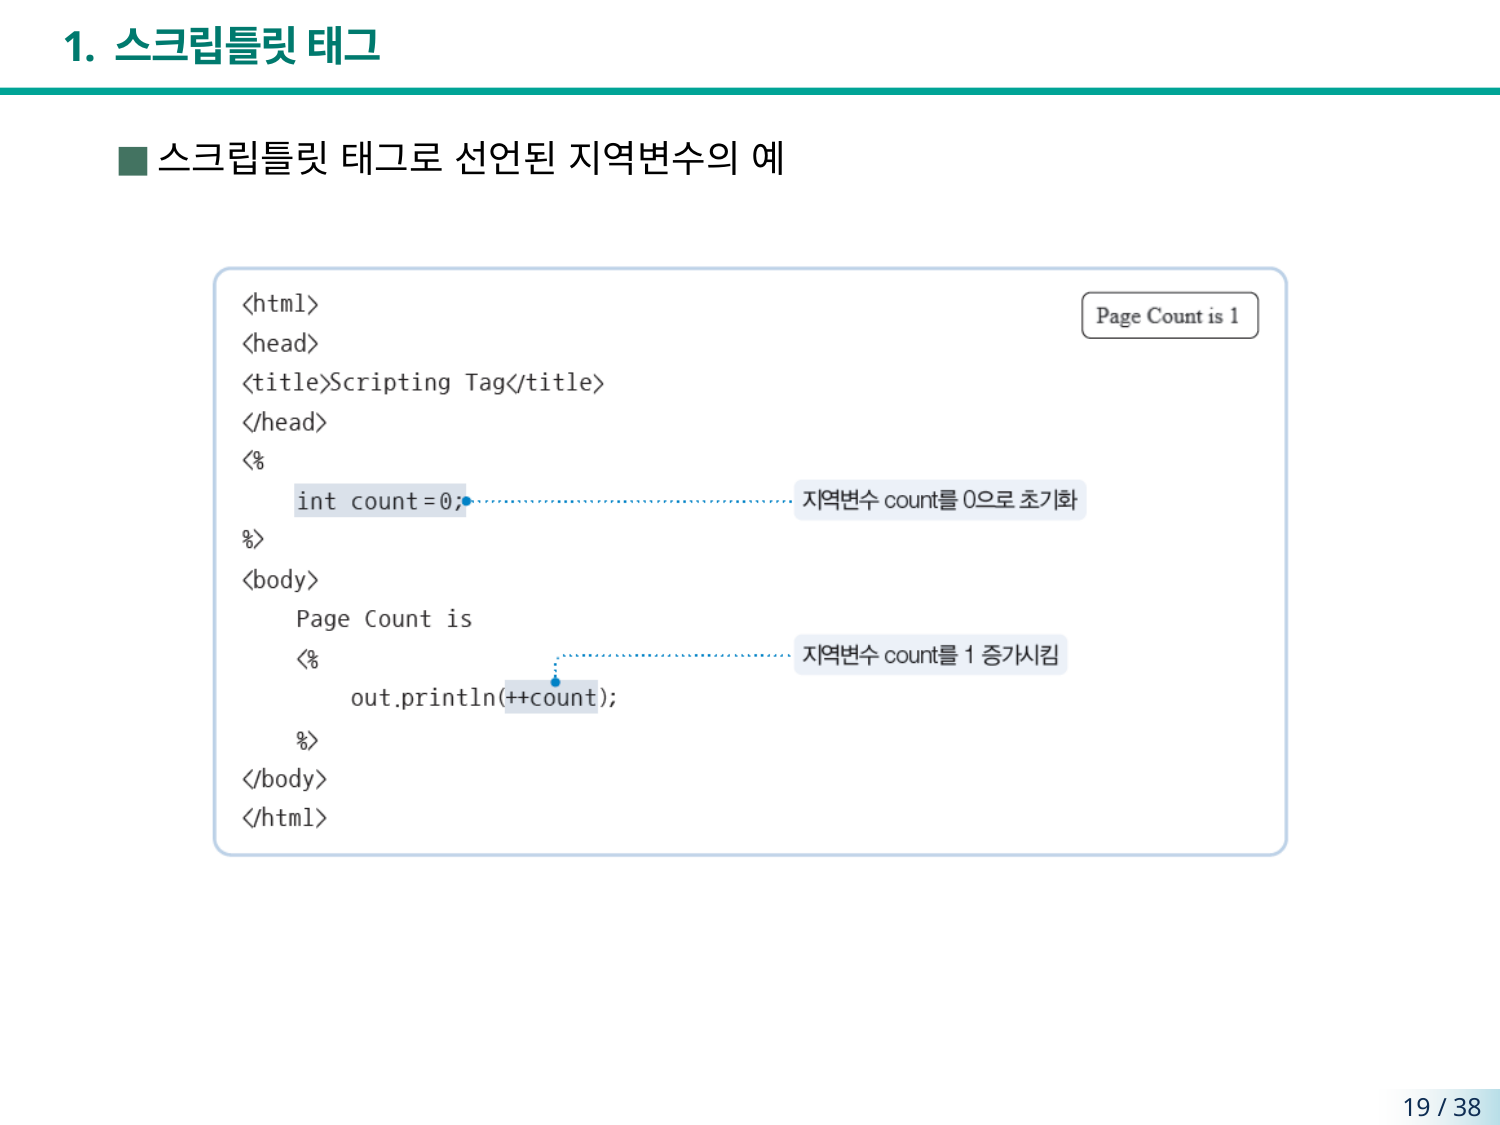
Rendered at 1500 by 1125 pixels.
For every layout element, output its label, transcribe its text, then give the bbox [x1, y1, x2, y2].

list 스크립틀릿 태그로 선언된 지역변수의 예 [100, 127, 1459, 1050]
picture [209, 263, 1291, 861]
title 1. 스크립틀릿 태그 [47, 5, 1325, 84]
